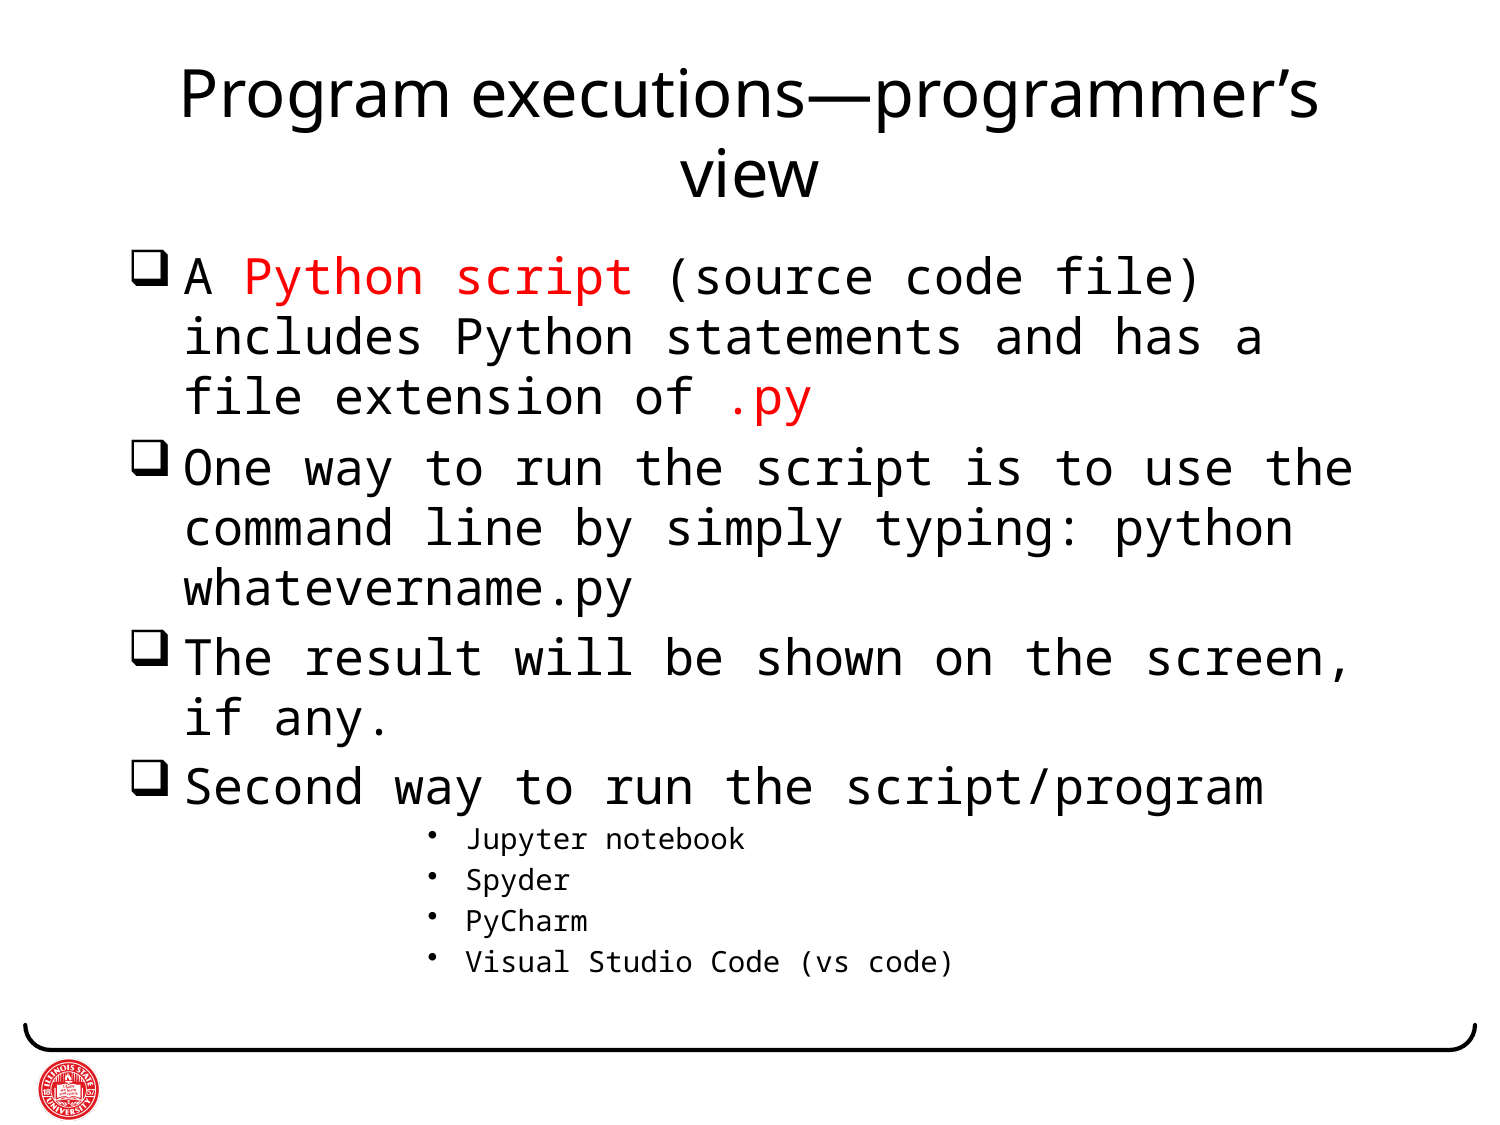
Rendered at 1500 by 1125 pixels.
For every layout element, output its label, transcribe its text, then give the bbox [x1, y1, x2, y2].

list A Python script (source code file) includes Python statements and has a file extension of .py One way to run the script is to use the command line by simply typing: python whatevername.py The result will be shown on the screen, if any. Second way to run the script/program Jupyter notebook Spyder PyCharm Visual Studio Code (vs code) [112, 237, 1388, 1025]
title Program executions—programmer’s view [112, 50, 1388, 213]
picture [37, 1058, 100, 1121]
